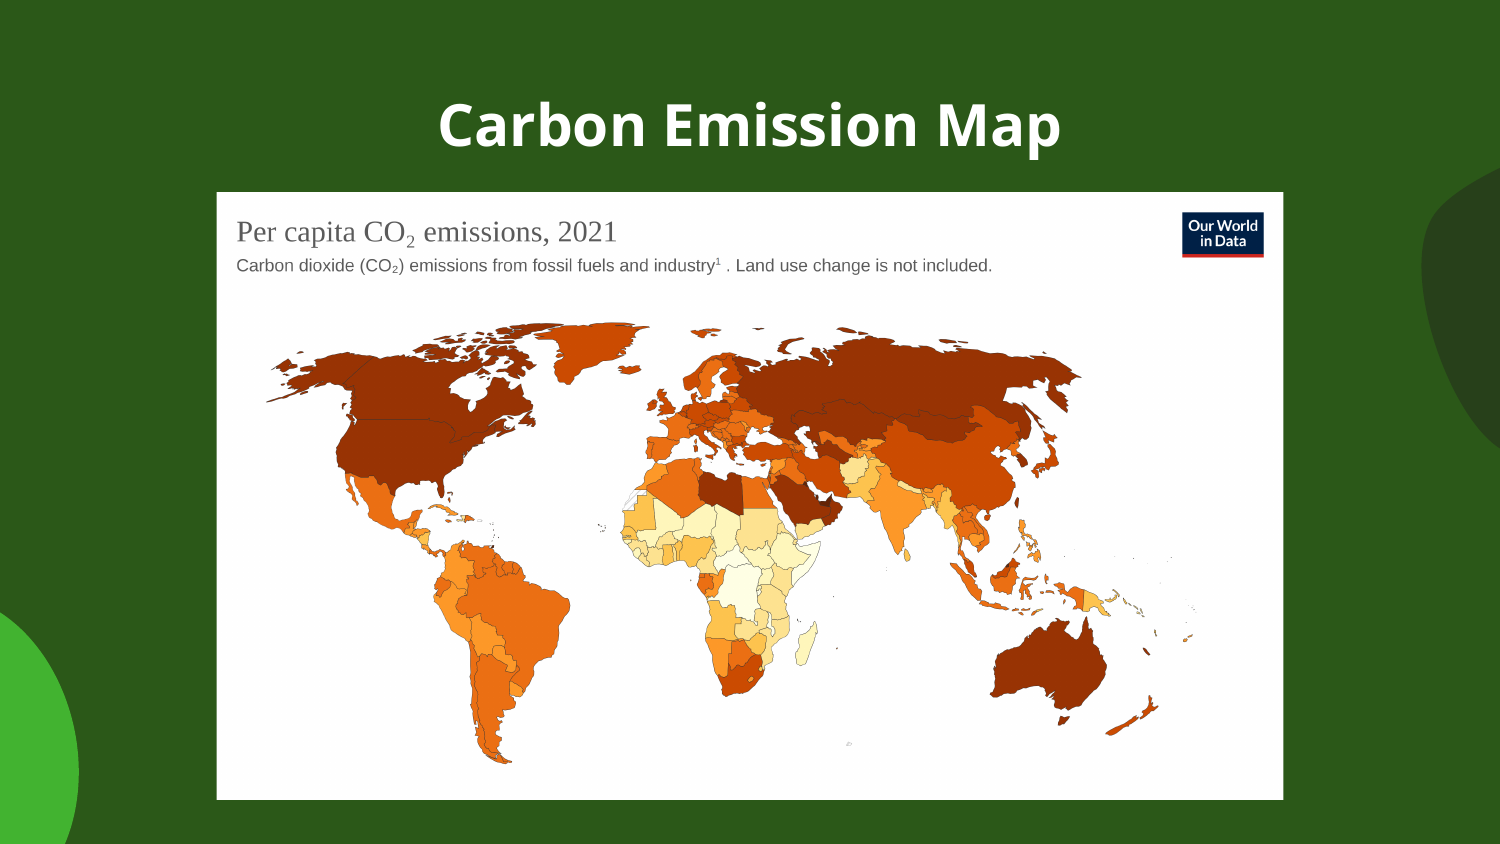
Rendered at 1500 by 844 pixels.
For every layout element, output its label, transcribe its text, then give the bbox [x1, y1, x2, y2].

title Carbon Emission Map [118, 72, 1382, 167]
picture [216, 192, 1284, 801]
